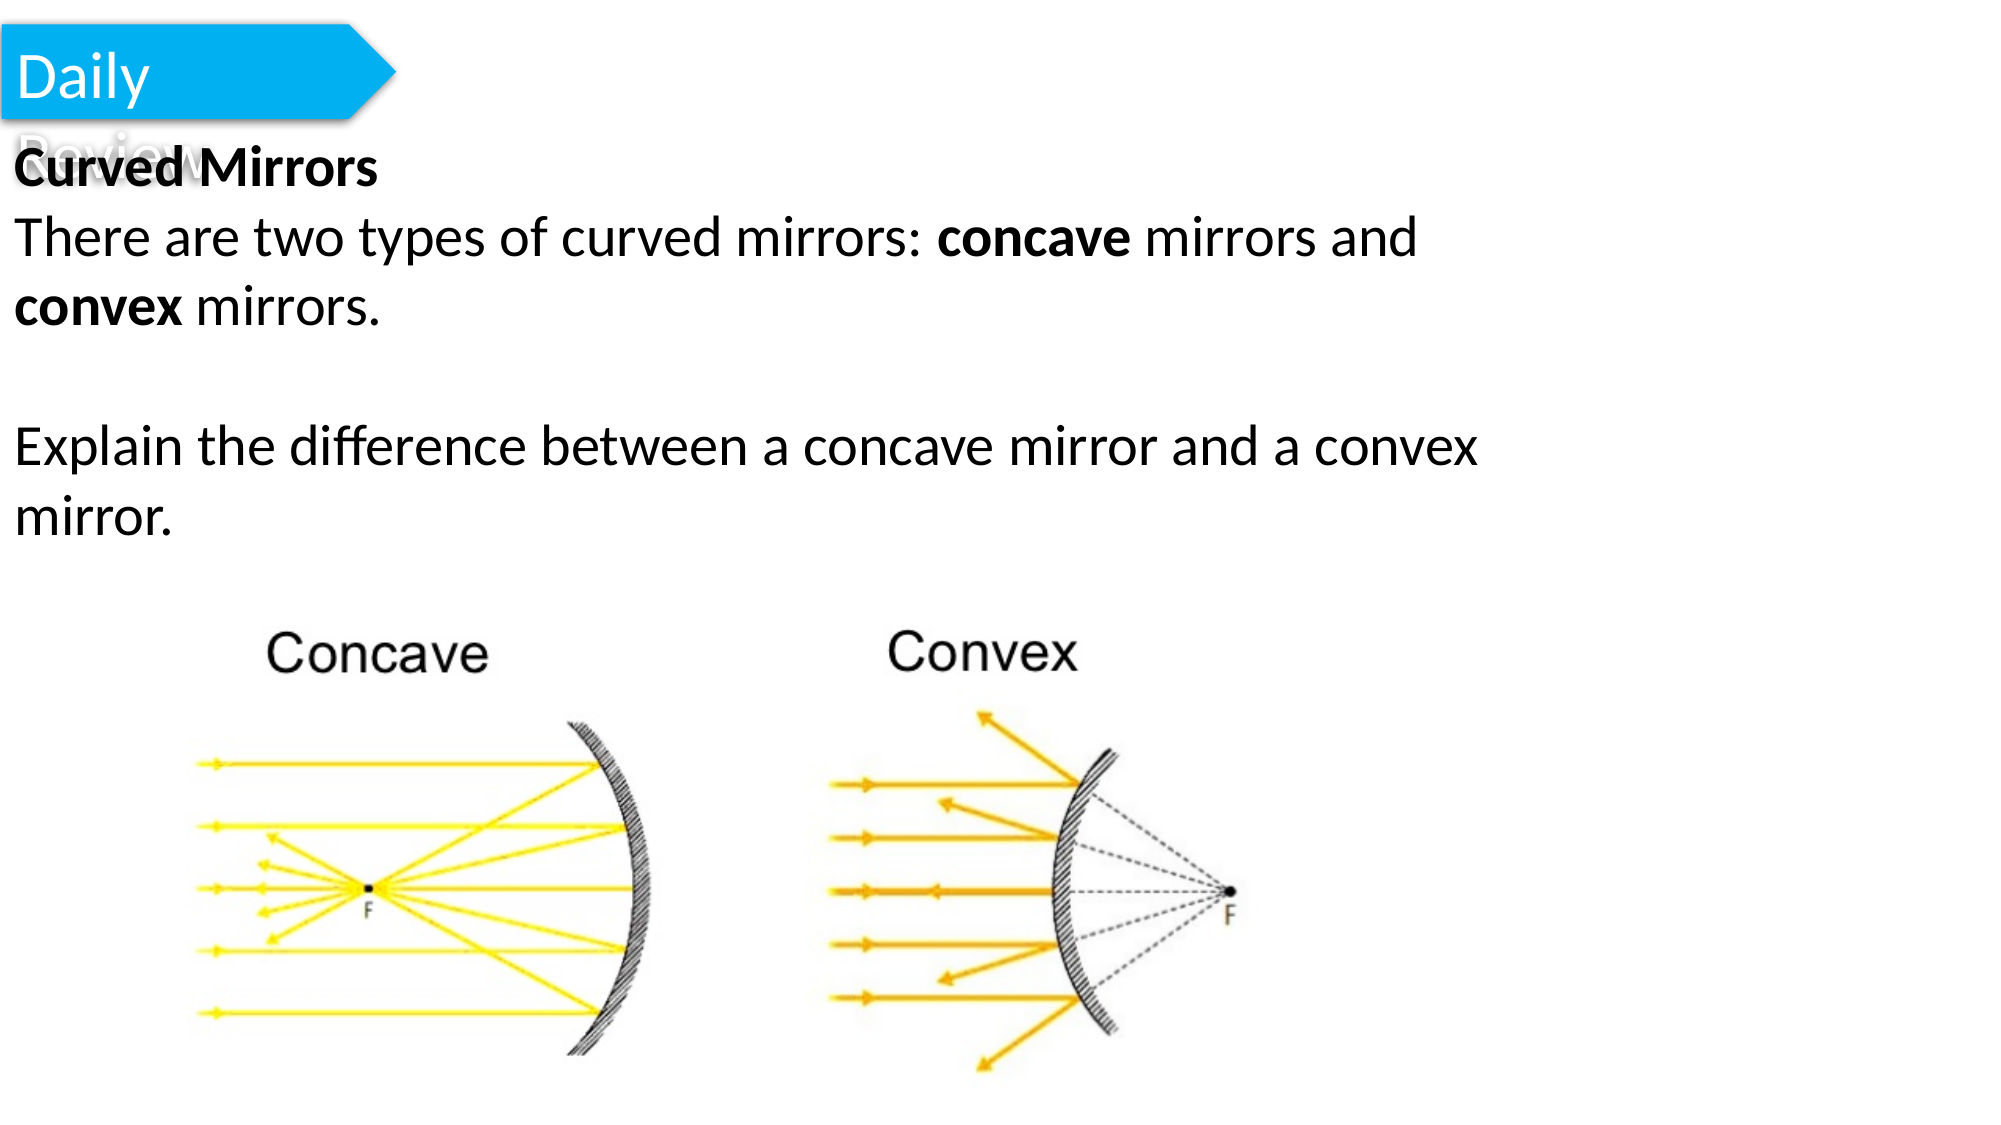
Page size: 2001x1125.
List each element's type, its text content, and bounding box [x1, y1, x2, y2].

picture [776, 606, 1321, 1096]
picture [112, 606, 701, 1085]
text_box Daily Review [1, 24, 397, 119]
text_box Curved Mirrors There are two types of curved mirrors: concave mirrors and convex mirrors. Explain the difference between a concave mirror and a convex mirror. [0, 120, 1554, 625]
